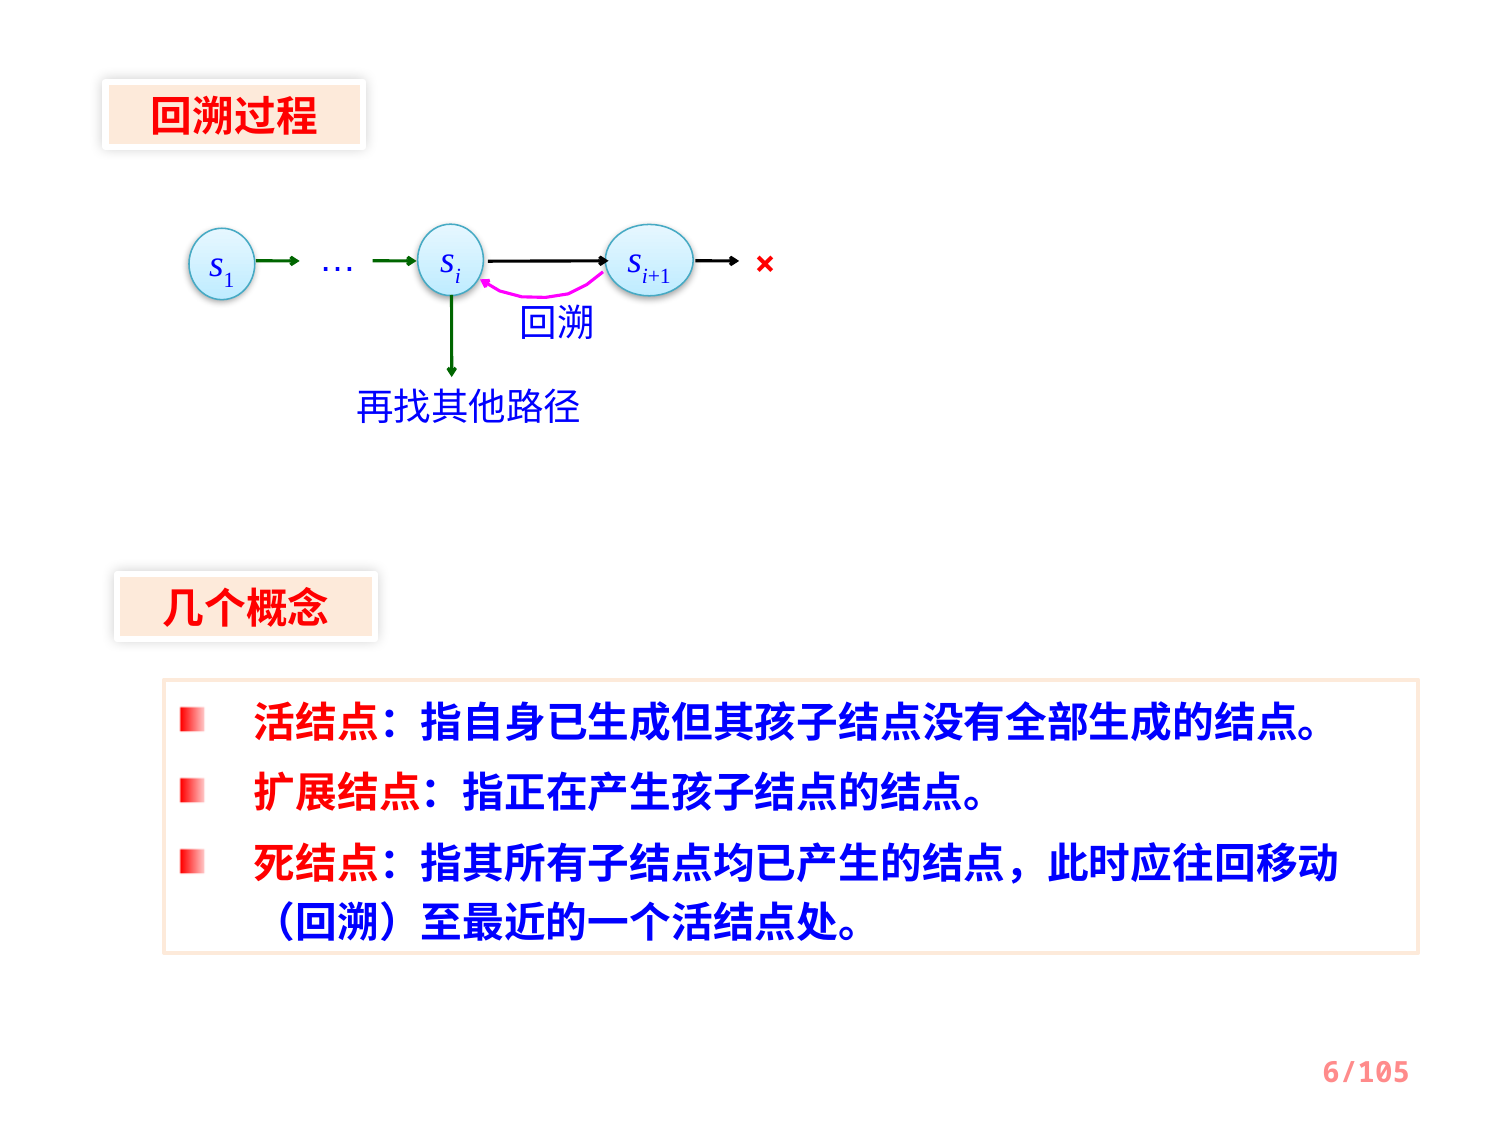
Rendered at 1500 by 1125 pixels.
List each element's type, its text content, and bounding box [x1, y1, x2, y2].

picture [178, 776, 208, 806]
picture [178, 847, 208, 877]
picture [178, 705, 208, 735]
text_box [188, 223, 798, 434]
text_box 几个概念 [114, 571, 378, 642]
text_box 活结点：指自身已生成但其孩子结点没有全部生成的结点。 扩展结点：指正在产生孩子结点的结点。 死结点：指其所有子结点均已产生的结点，此时应往回移动（回溯）至最近的一个活结点处。 [162, 678, 1420, 955]
text_box 回溯过程 [102, 79, 366, 150]
slide_number 6/105 [1074, 1042, 1425, 1103]
